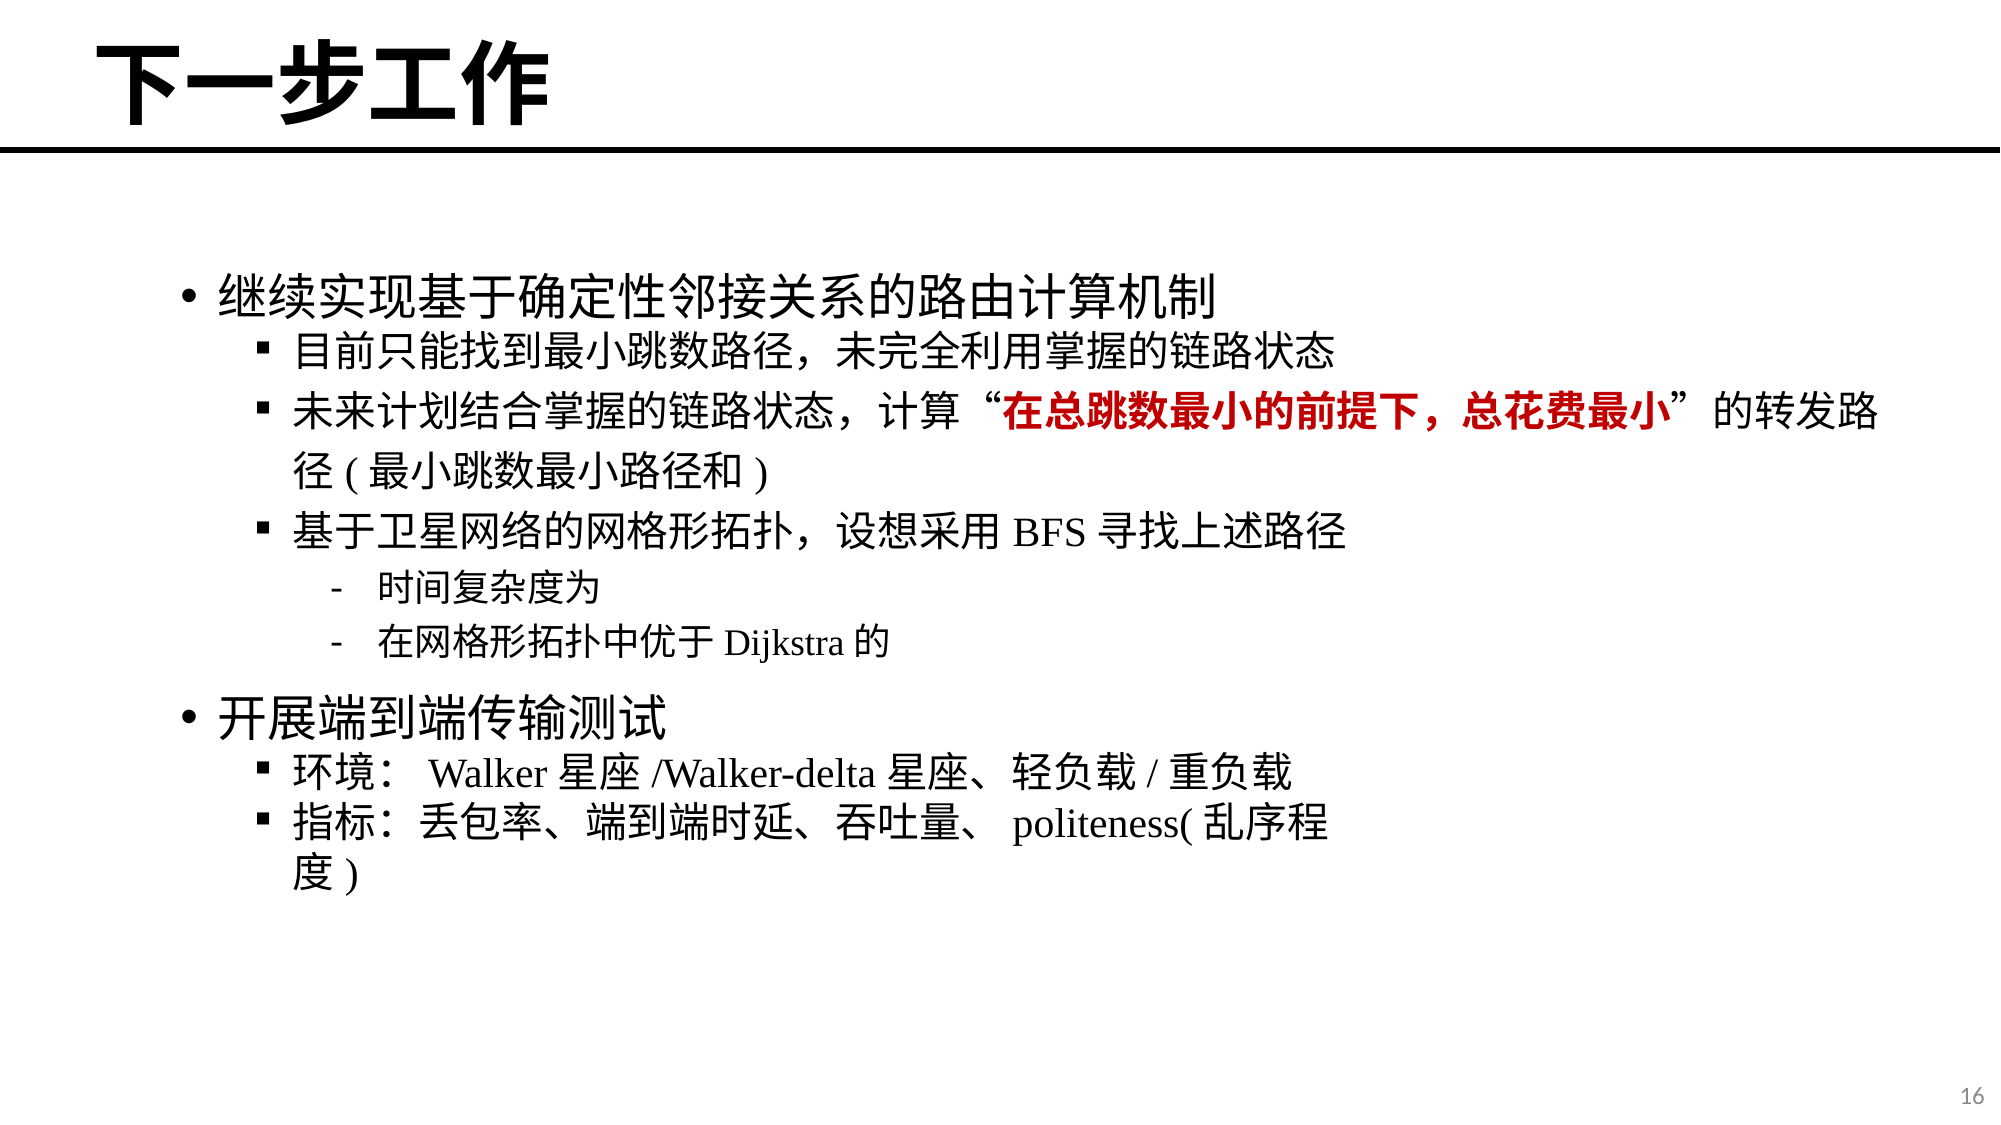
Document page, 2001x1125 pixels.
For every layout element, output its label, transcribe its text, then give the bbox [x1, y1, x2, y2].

title 下一步工作 [78, 14, 1505, 162]
text_box 开展端到端传输测试 环境：Walker星座/Walker-delta星座、轻负载/重负载 指标：丢包率、端到端时延、吞吐量、politeness(乱序程度) [90, 666, 1373, 986]
slide_number 16 [1550, 1064, 2000, 1125]
